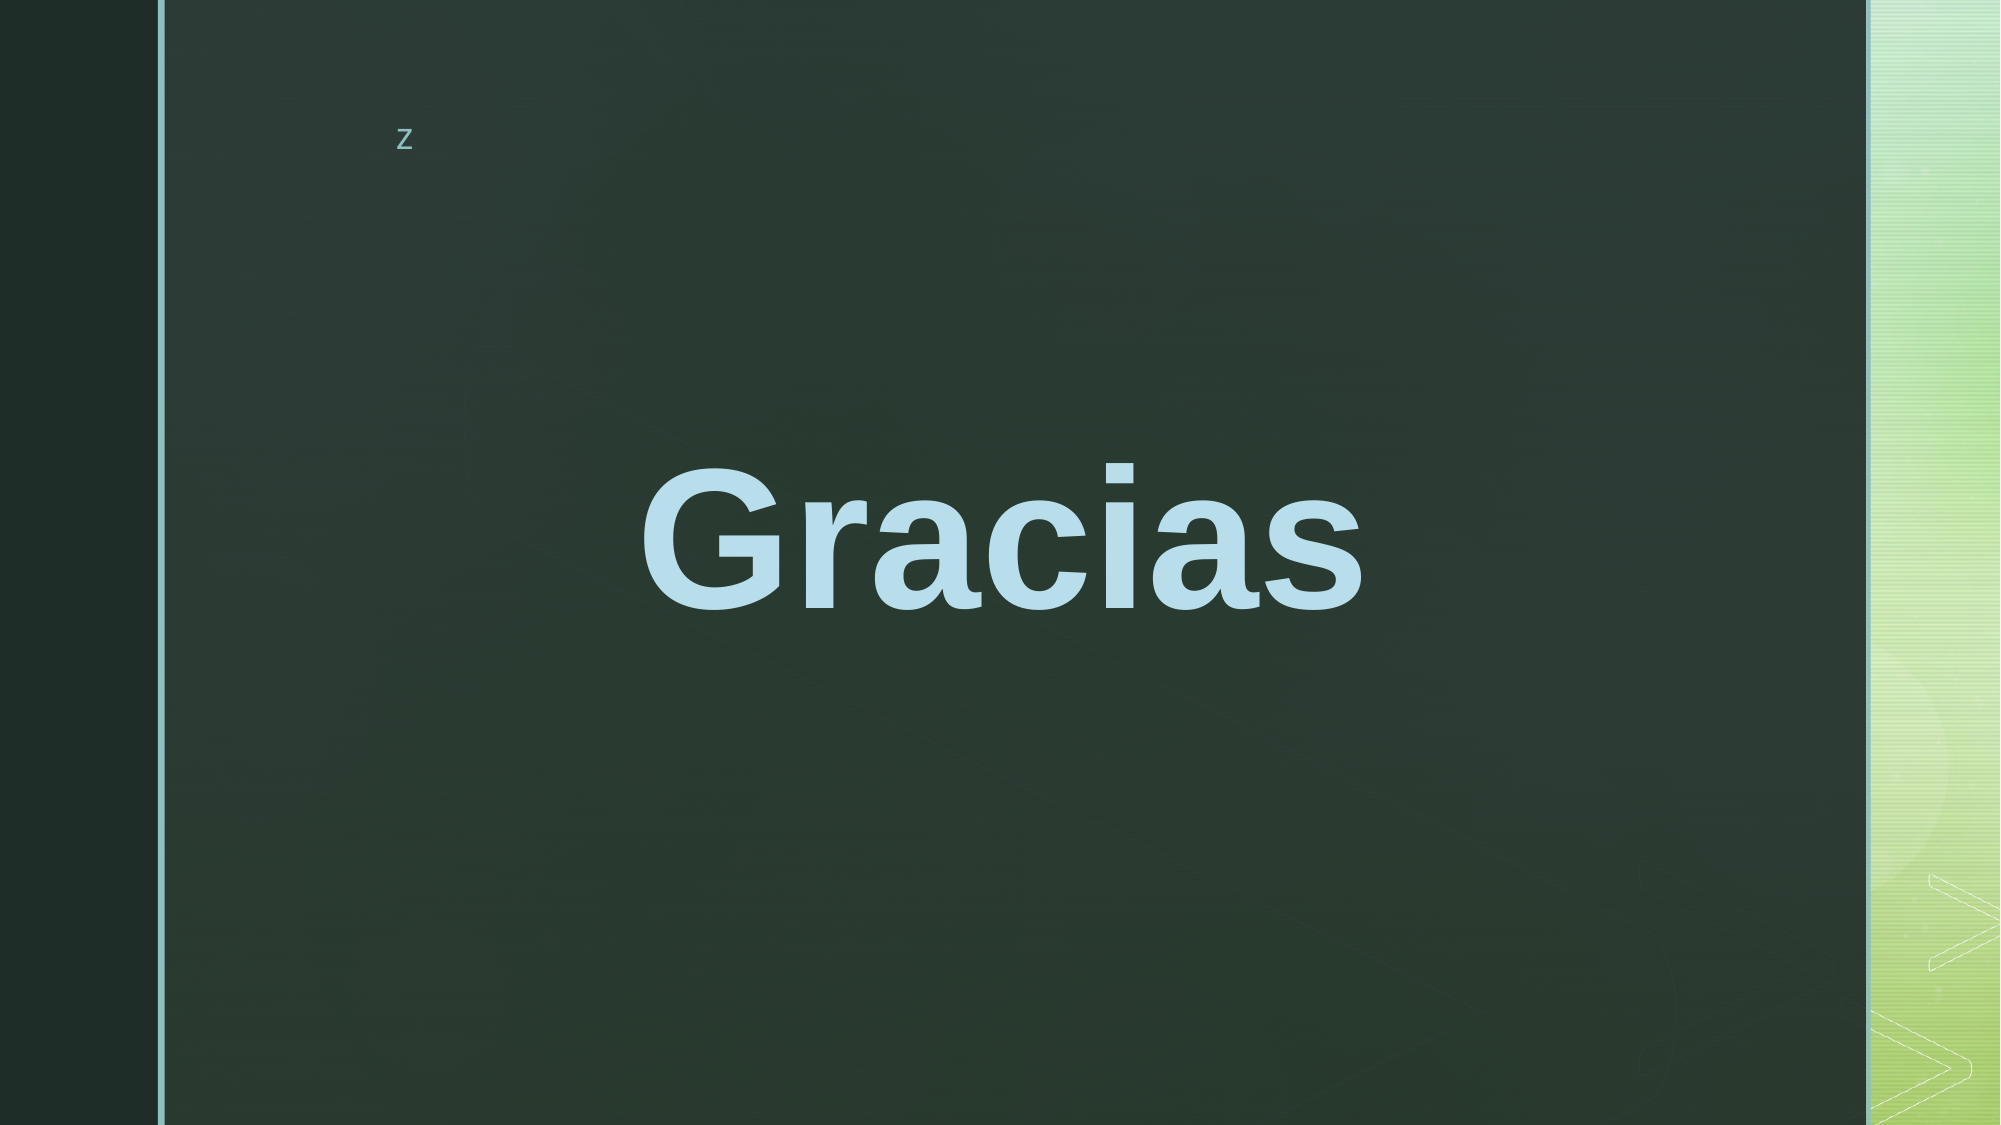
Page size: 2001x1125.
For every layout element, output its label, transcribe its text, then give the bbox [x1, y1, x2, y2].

title Gracias [589, 428, 1386, 759]
picture [1871, 0, 2001, 1125]
